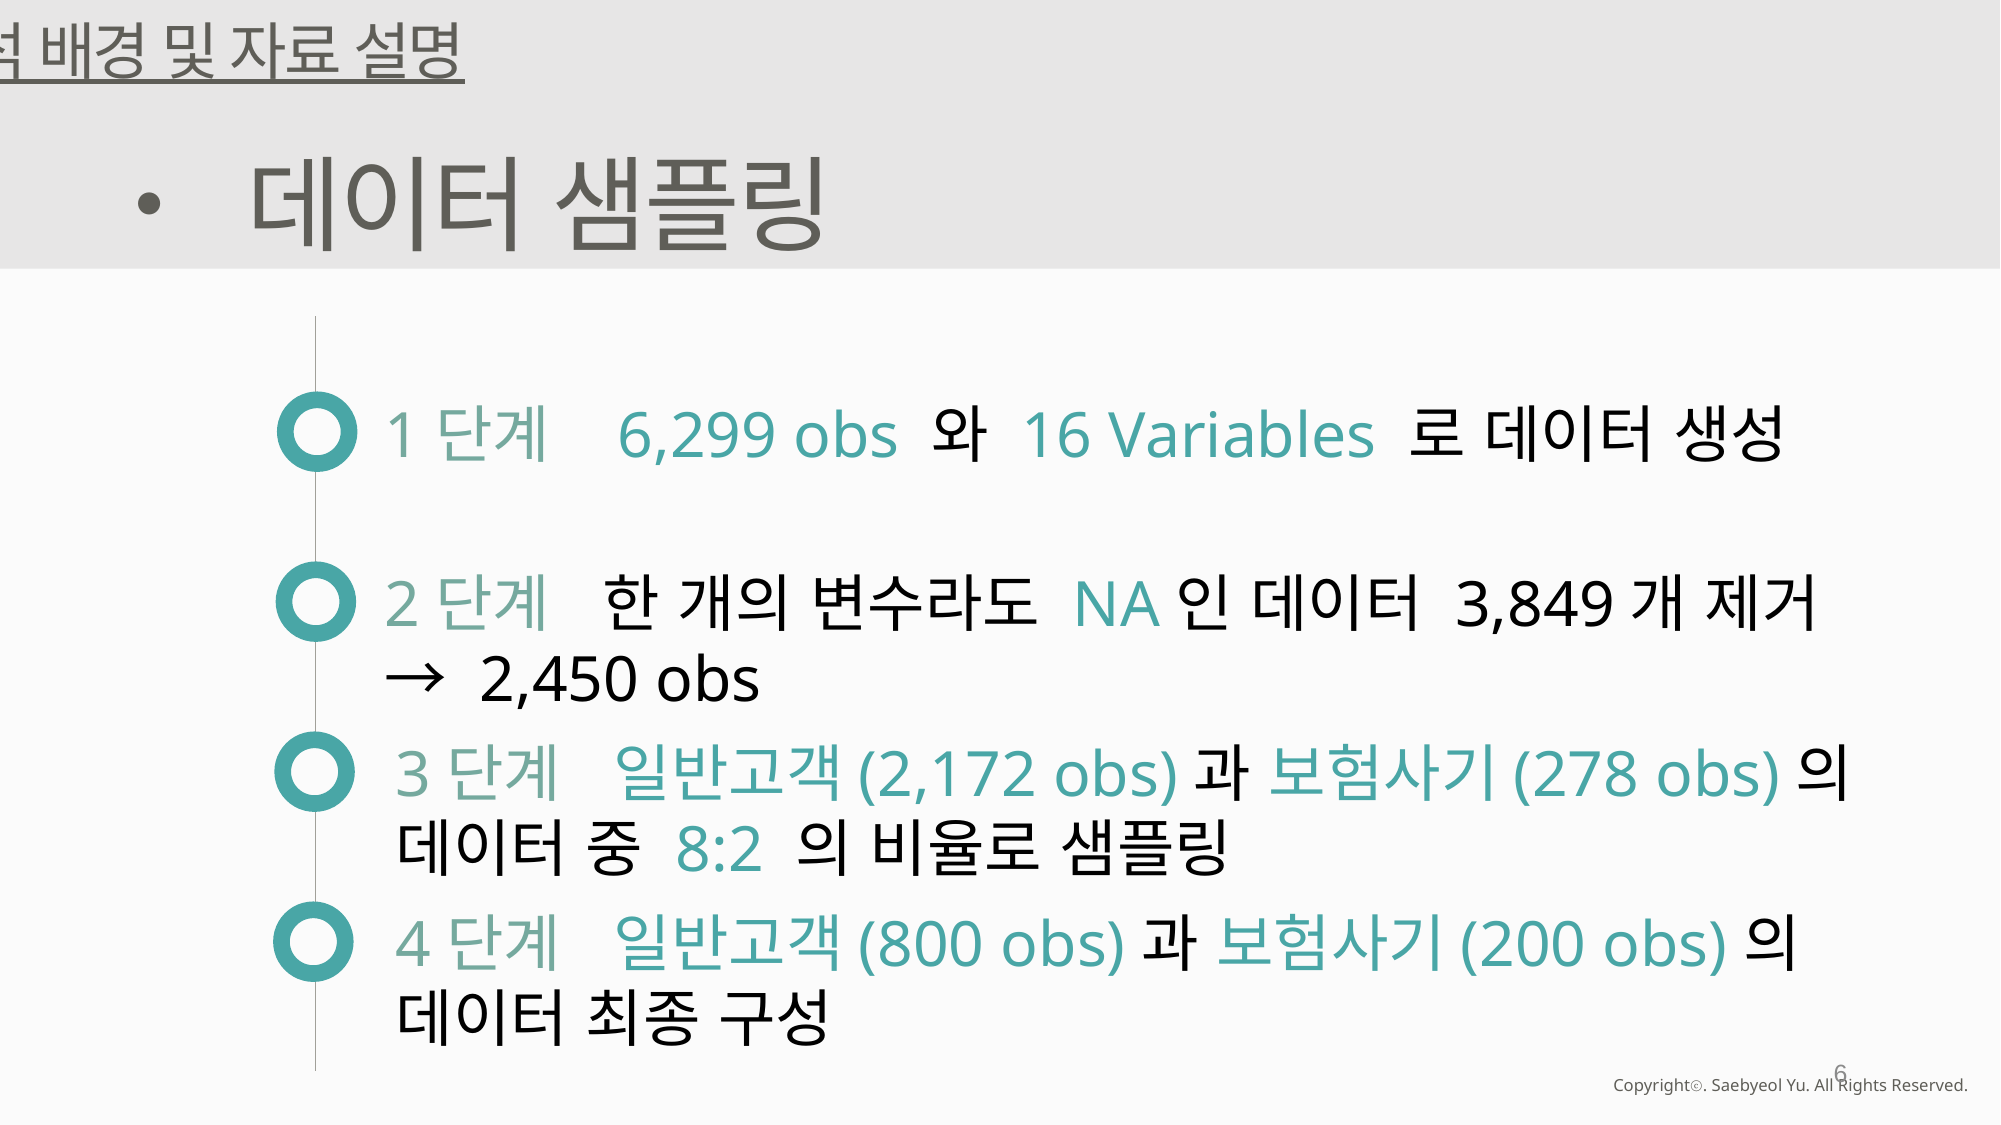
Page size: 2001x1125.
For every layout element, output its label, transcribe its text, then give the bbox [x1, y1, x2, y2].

text_box 분석 배경 및 자료 설명 [0, 4, 480, 95]
text_box 2단계 한 개의 변수라도 NA인 데이터 3,849개 제거 → 2,450 obs [370, 556, 1907, 721]
text_box [0, 0, 2000, 270]
slide_number 6 [1412, 1042, 1863, 1103]
text_box 1단계 6,299 obs 와 16 Variables 로 데이터 생성 [370, 387, 1907, 477]
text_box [281, 316, 350, 1071]
text_box 3단계 일반고객(2,172 obs)과 보험사기(278 obs)의 데이터 중 8:2 의 비율로 샘플링 [380, 726, 1963, 891]
text_box 4단계 일반고객(800 obs)과 보험사기(200 obs)의 데이터 최종 구성 [380, 896, 1907, 1061]
text_box • 데이터 샘플링 [82, 131, 918, 272]
